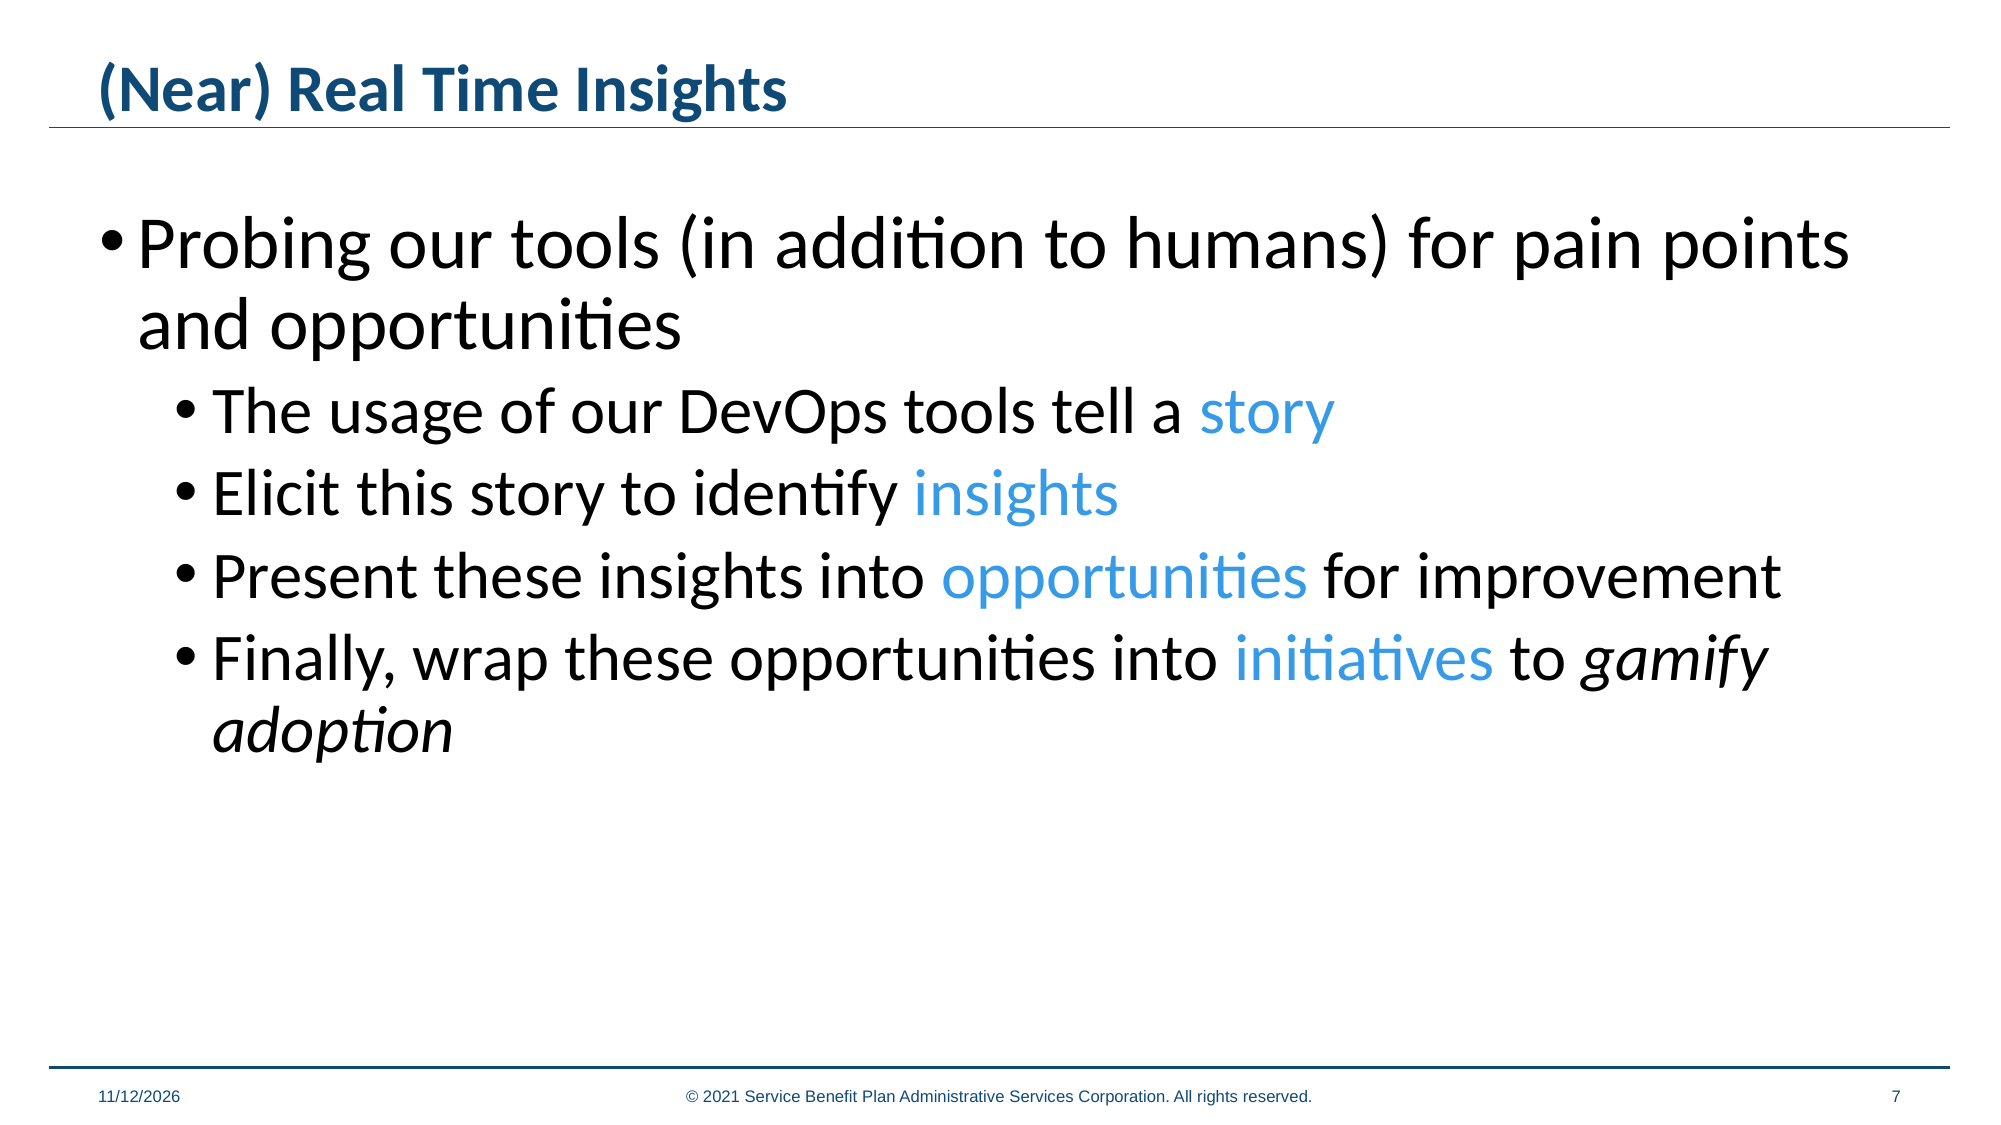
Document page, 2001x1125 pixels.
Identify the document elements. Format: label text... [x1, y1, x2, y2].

list Probing our tools (in addition to humans) for pain points and opportunities The usage of our DevOps tools tell a story Elicit this story to identify insights Present these insights into opportunities for improvement Finally, wrap these opportunities into initiatives to gamify adoption [100, 196, 1900, 999]
slide_number 7 [1599, 1067, 1901, 1125]
title (Near) Real Time Insights [97, 52, 1898, 128]
footer © 2021 Service Benefit Plan Administrative Services Corporation. All rights reserved. [662, 1067, 1338, 1125]
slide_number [98, 1067, 401, 1125]
